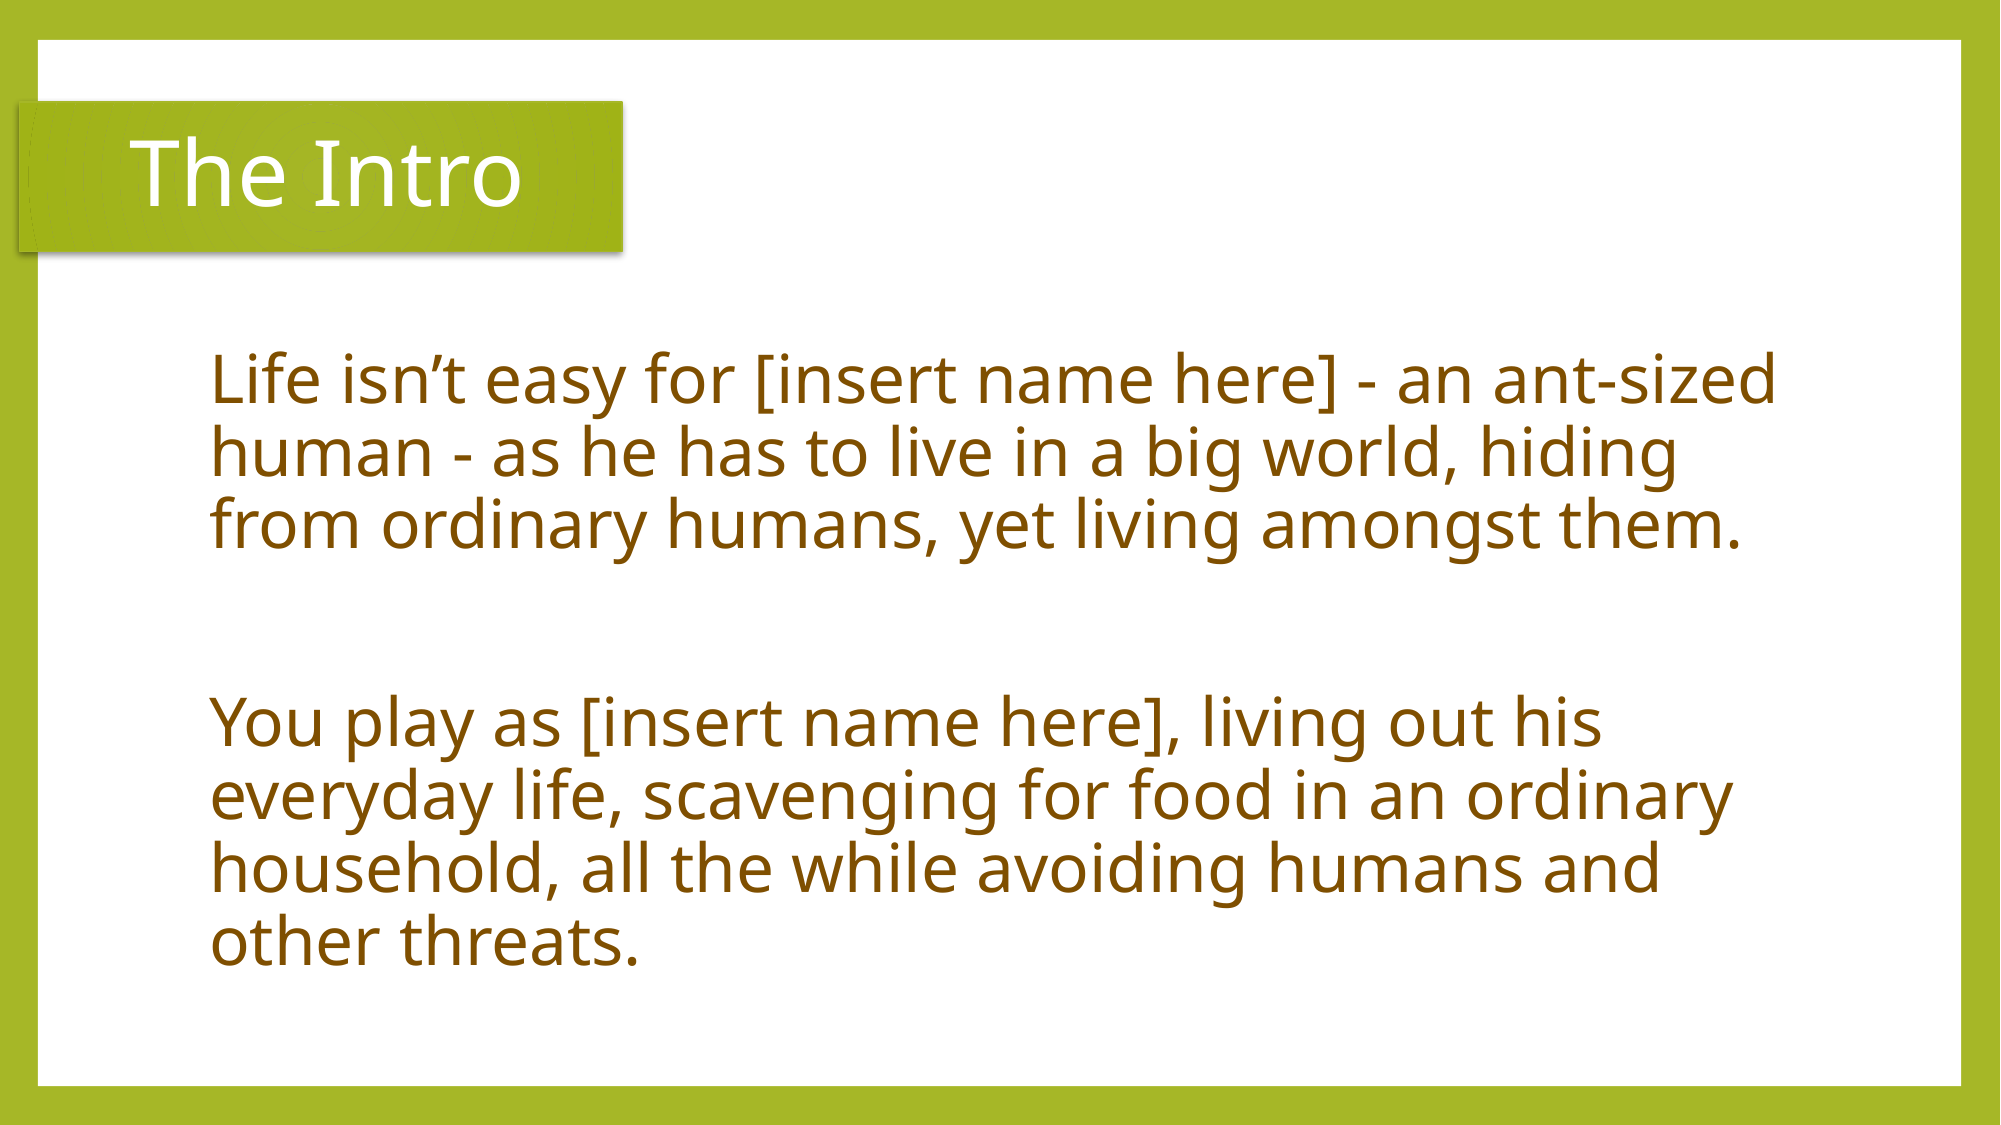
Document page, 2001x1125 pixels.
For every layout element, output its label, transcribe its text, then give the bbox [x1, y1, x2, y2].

text_box The Intro [19, 101, 623, 252]
list Life isn’t easy for [insert name here] - an ant-sized human - as he has to live in a big world, hiding from ordinary humans, yet living amongst them. You play as [insert name here], living out his everyday life, scavenging for food in an ordinary household, all the while avoiding humans and other threats. [187, 337, 1863, 1000]
